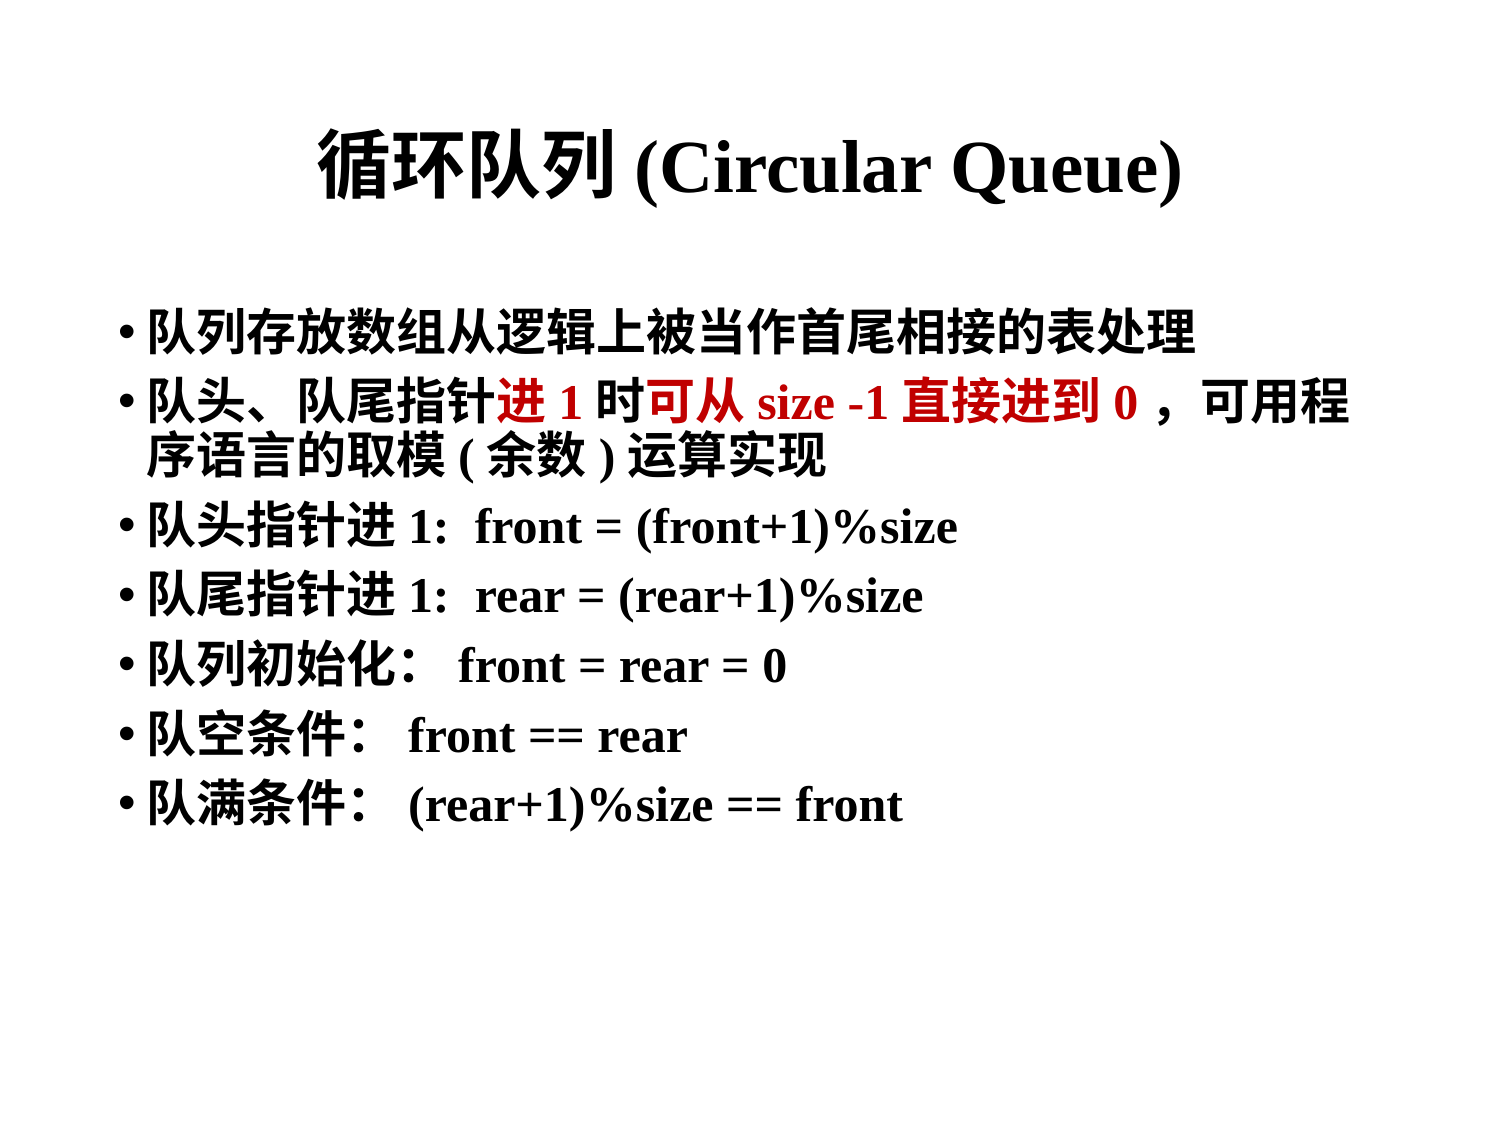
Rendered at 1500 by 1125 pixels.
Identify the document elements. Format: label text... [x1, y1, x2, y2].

list 队列存放数组从逻辑上被当作首尾相接的表处理 队头、队尾指针进1时可从size -1直接进到0，可用程序语言的取模(余数)运算实现 队头指针进1: front = (front+1)%size 队尾指针进1: rear = (rear+1)%size 队列初始化：front = rear = 0 队空条件：front == rear 队满条件：(rear+1)%size == front [103, 299, 1397, 1014]
title 循环队列(Circular Queue) [103, 59, 1397, 278]
